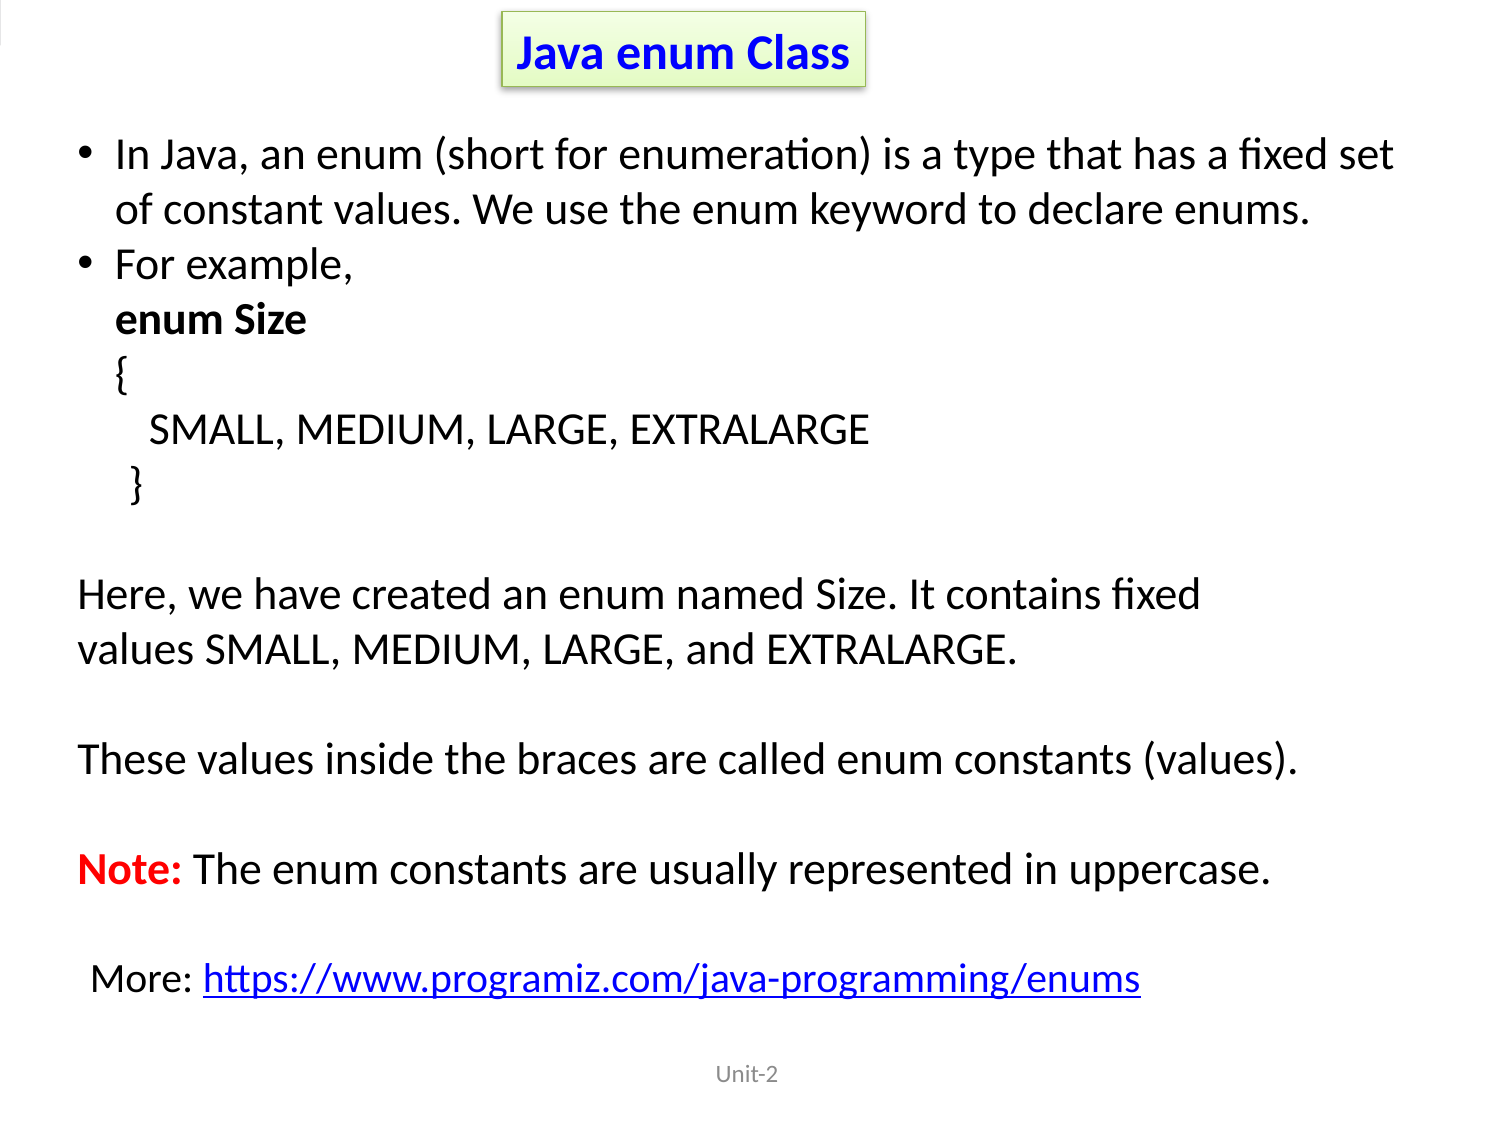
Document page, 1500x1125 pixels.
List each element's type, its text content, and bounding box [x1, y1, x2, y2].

footer Unit-2 [512, 1059, 988, 1103]
text_box In Java, an enum (short for enumeration) is a type that has a fixed set of constant values. We use the enum keyword to declare enums. For example, enum Size { SMALL, MEDIUM, LARGE, EXTRALARGE } Here, we have created an enum named Size. It contains fixed values SMALL, MEDIUM, LARGE, and EXTRALARGE. These values inside the braces are called enum constants (values). Note: The enum constants are usually represented in uppercase. [62, 116, 1450, 901]
text_box More: https://www.programiz.com/java-programming/enums [74, 943, 1213, 1059]
text_box Java enum Class [501, 11, 866, 87]
